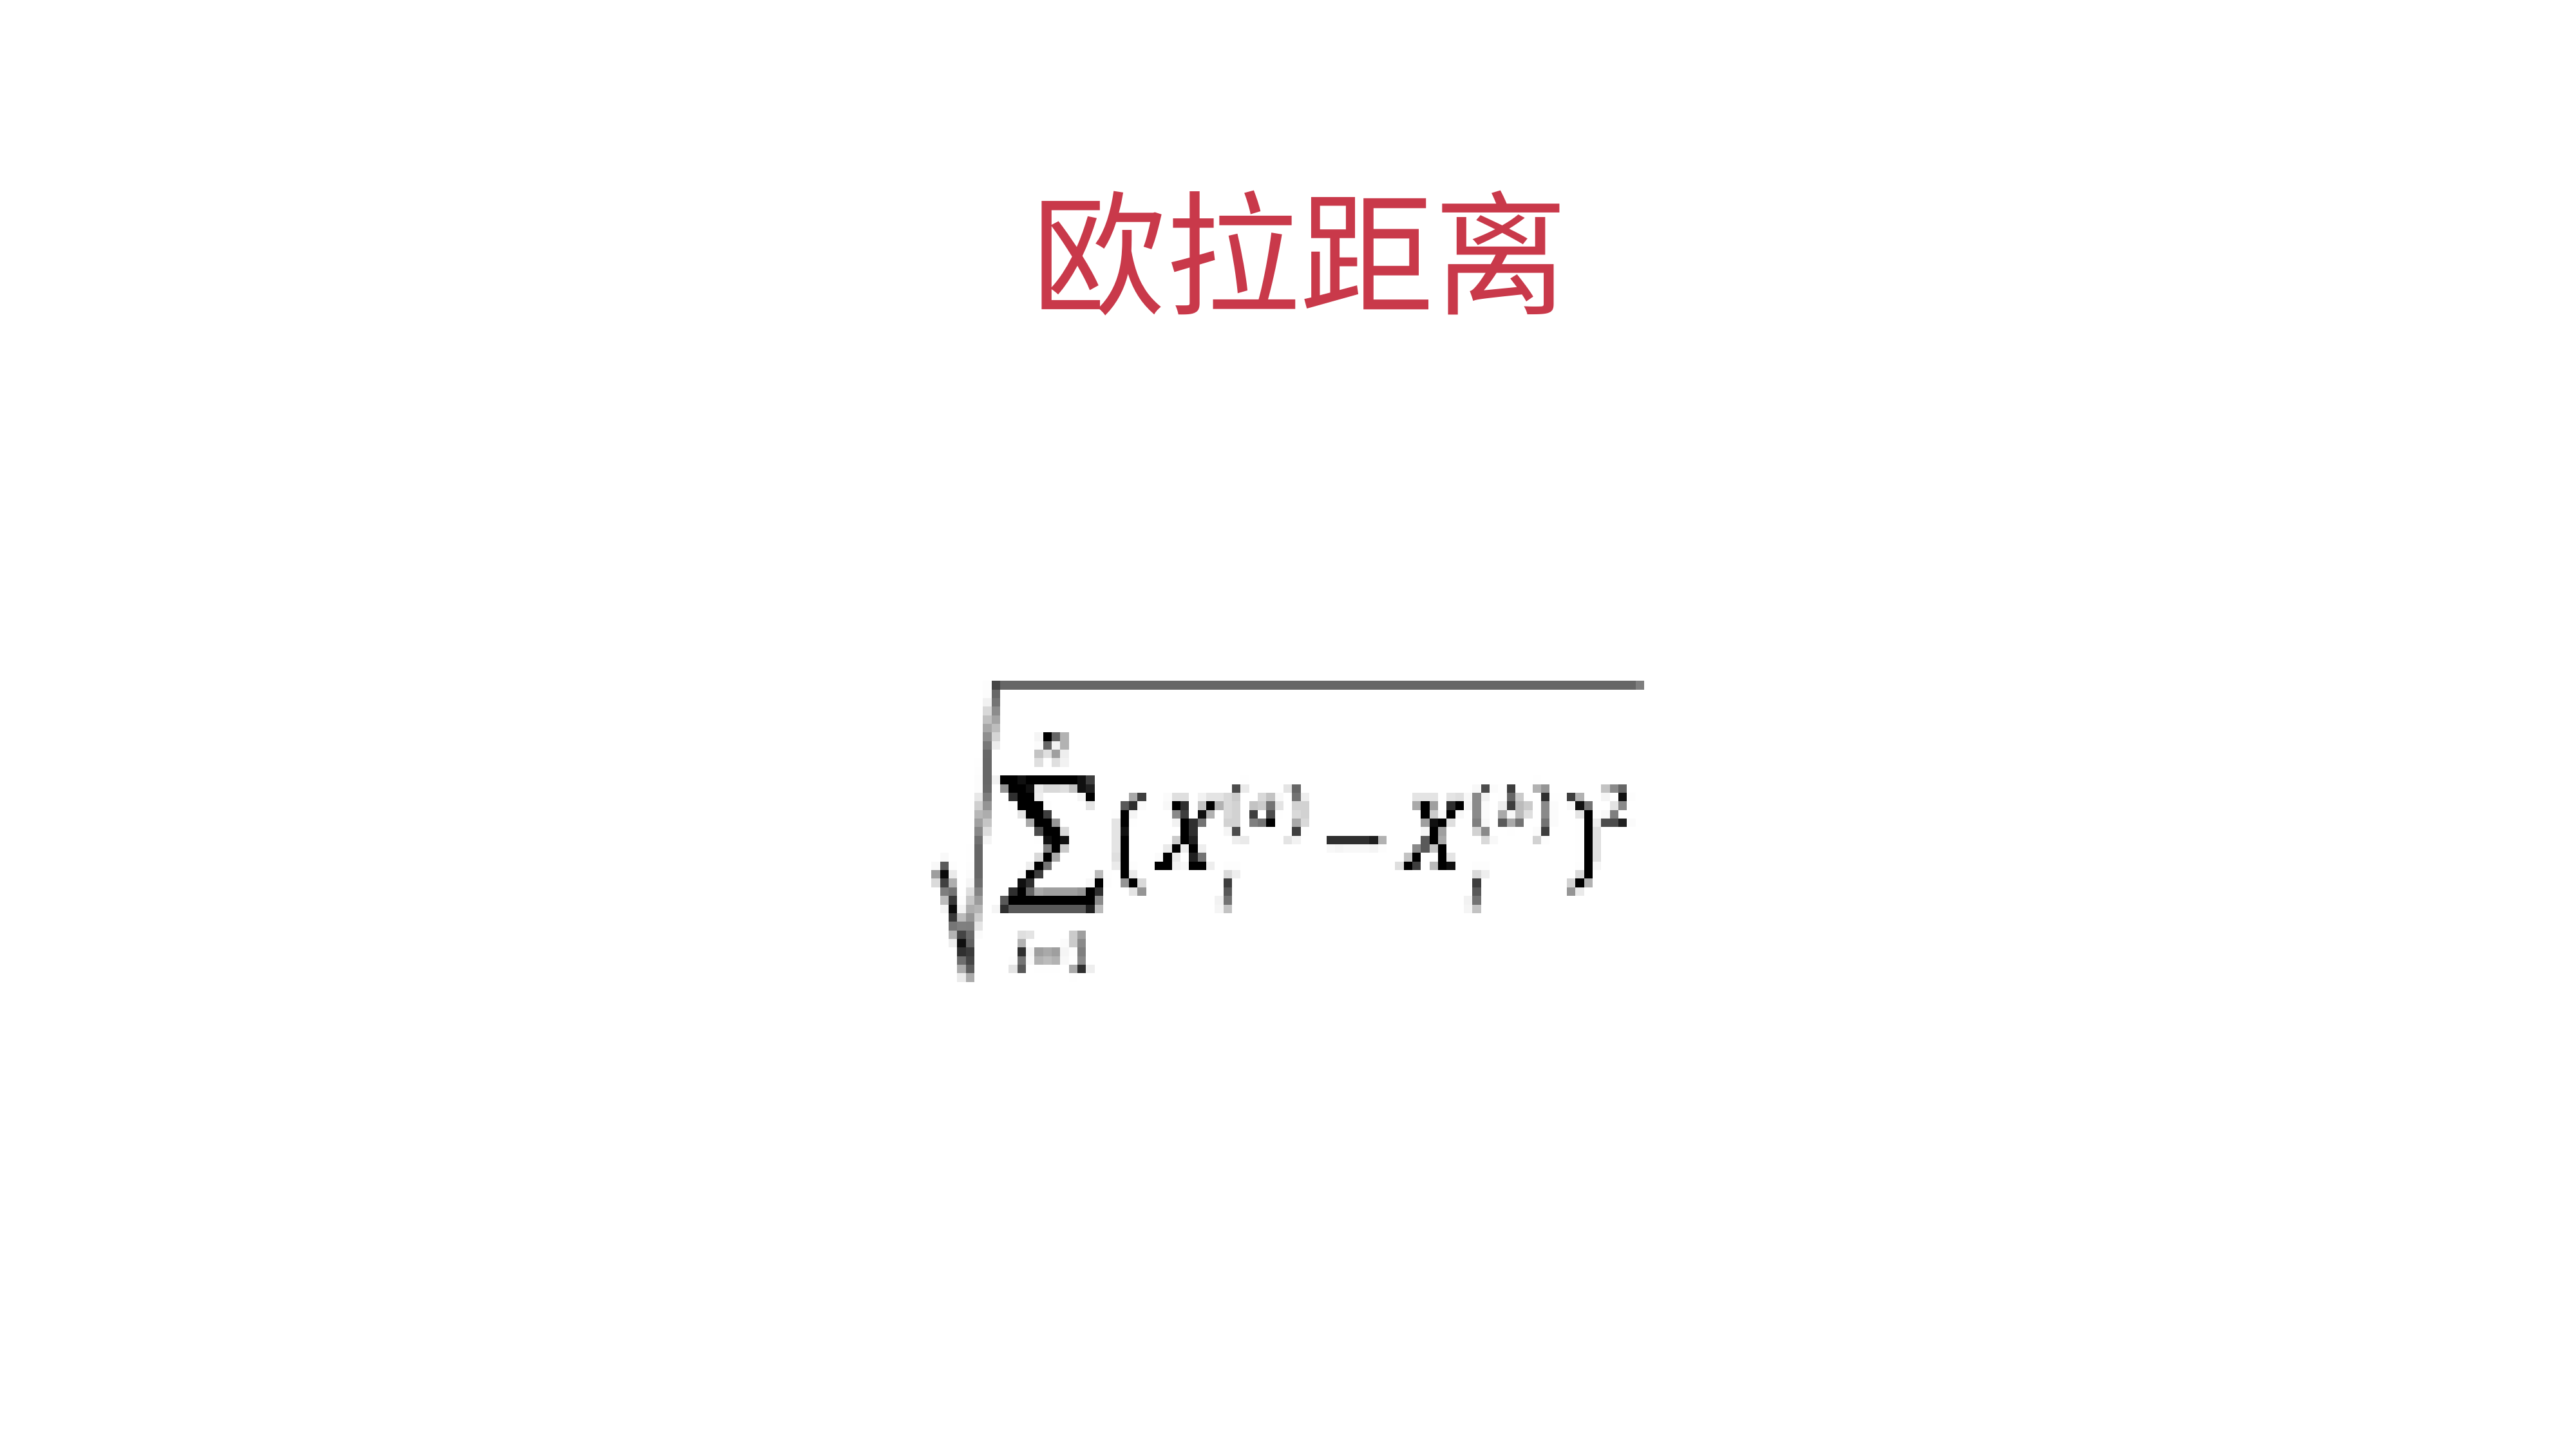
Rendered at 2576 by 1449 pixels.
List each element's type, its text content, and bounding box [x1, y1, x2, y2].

picture [914, 664, 1662, 999]
title 欧拉距离 [187, 122, 2389, 337]
